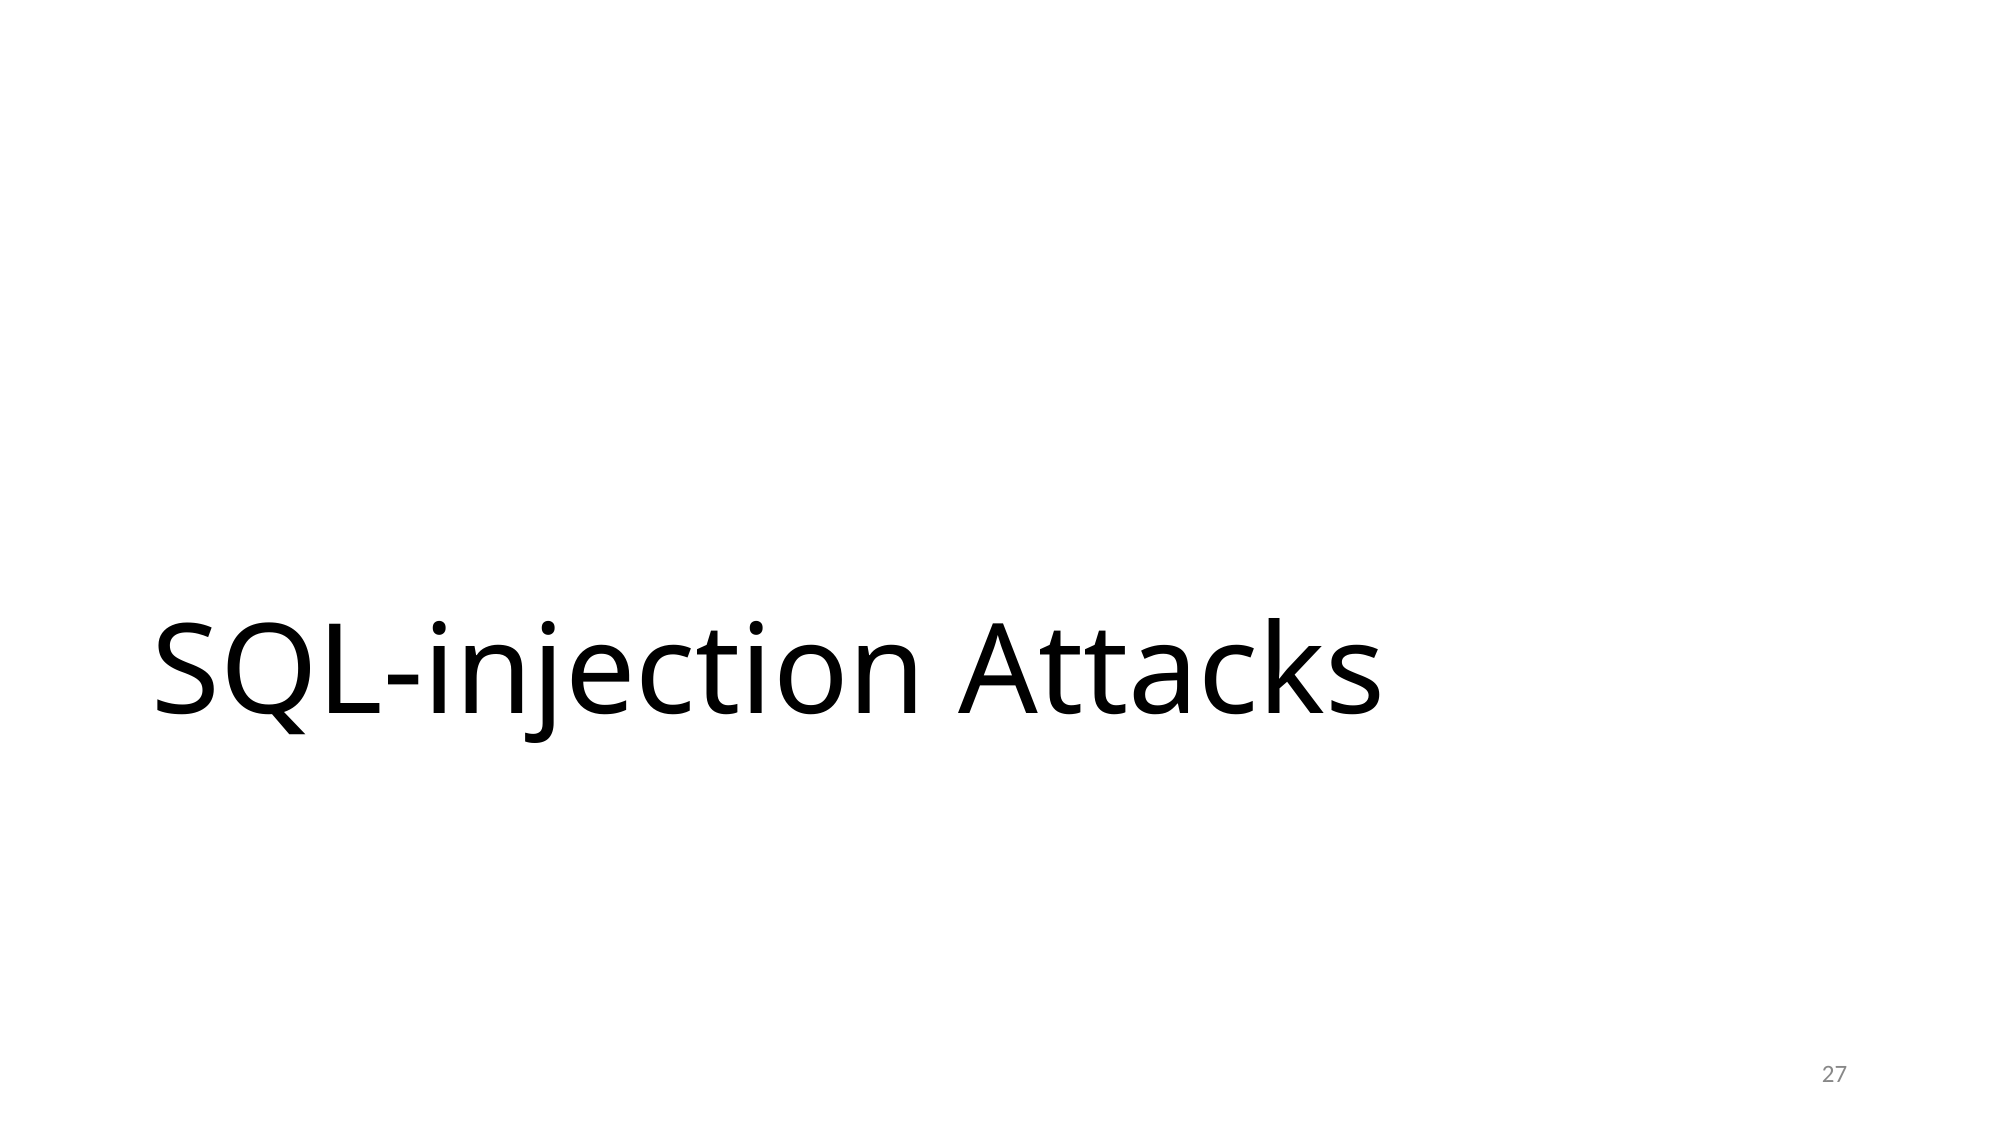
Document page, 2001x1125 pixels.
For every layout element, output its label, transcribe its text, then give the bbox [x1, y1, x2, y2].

slide_number 27 [1412, 1042, 1863, 1103]
title SQL-injection Attacks [136, 280, 1862, 749]
